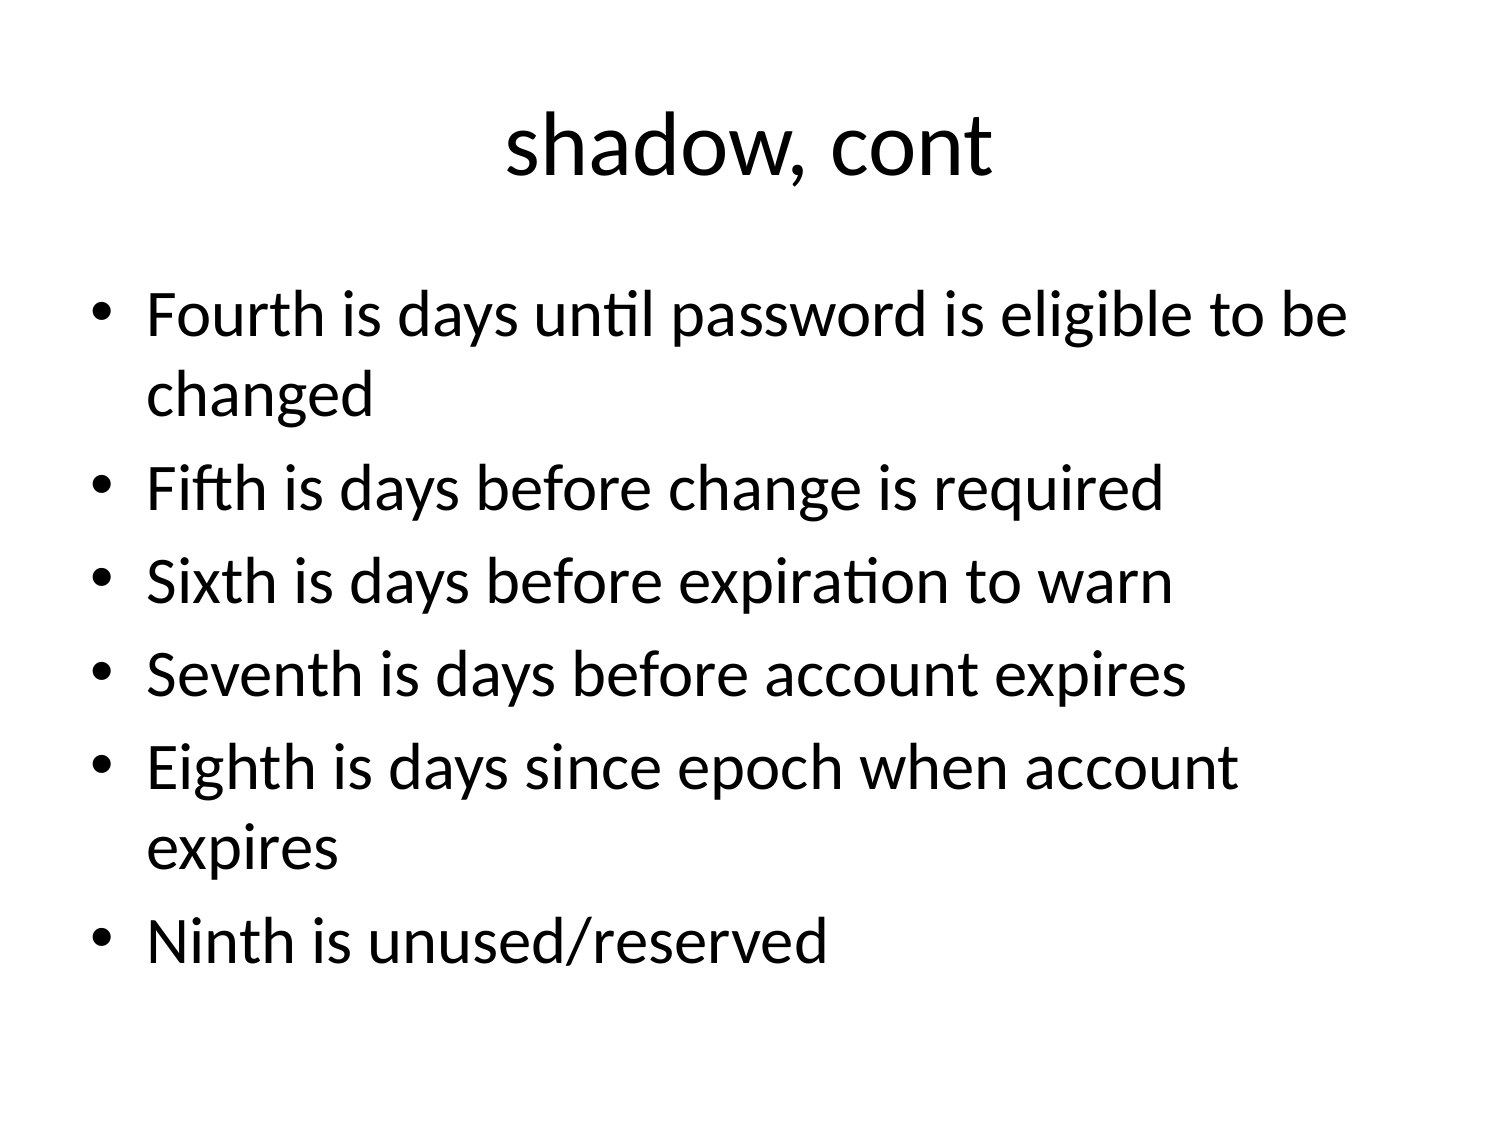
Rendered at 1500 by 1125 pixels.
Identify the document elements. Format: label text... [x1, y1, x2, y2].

title shadow, cont [75, 45, 1425, 233]
list Fourth is days until password is eligible to be changed Fifth is days before change is required Sixth is days before expiration to warn Seventh is days before account expires Eighth is days since epoch when account expires Ninth is unused/reserved [75, 262, 1425, 1005]
